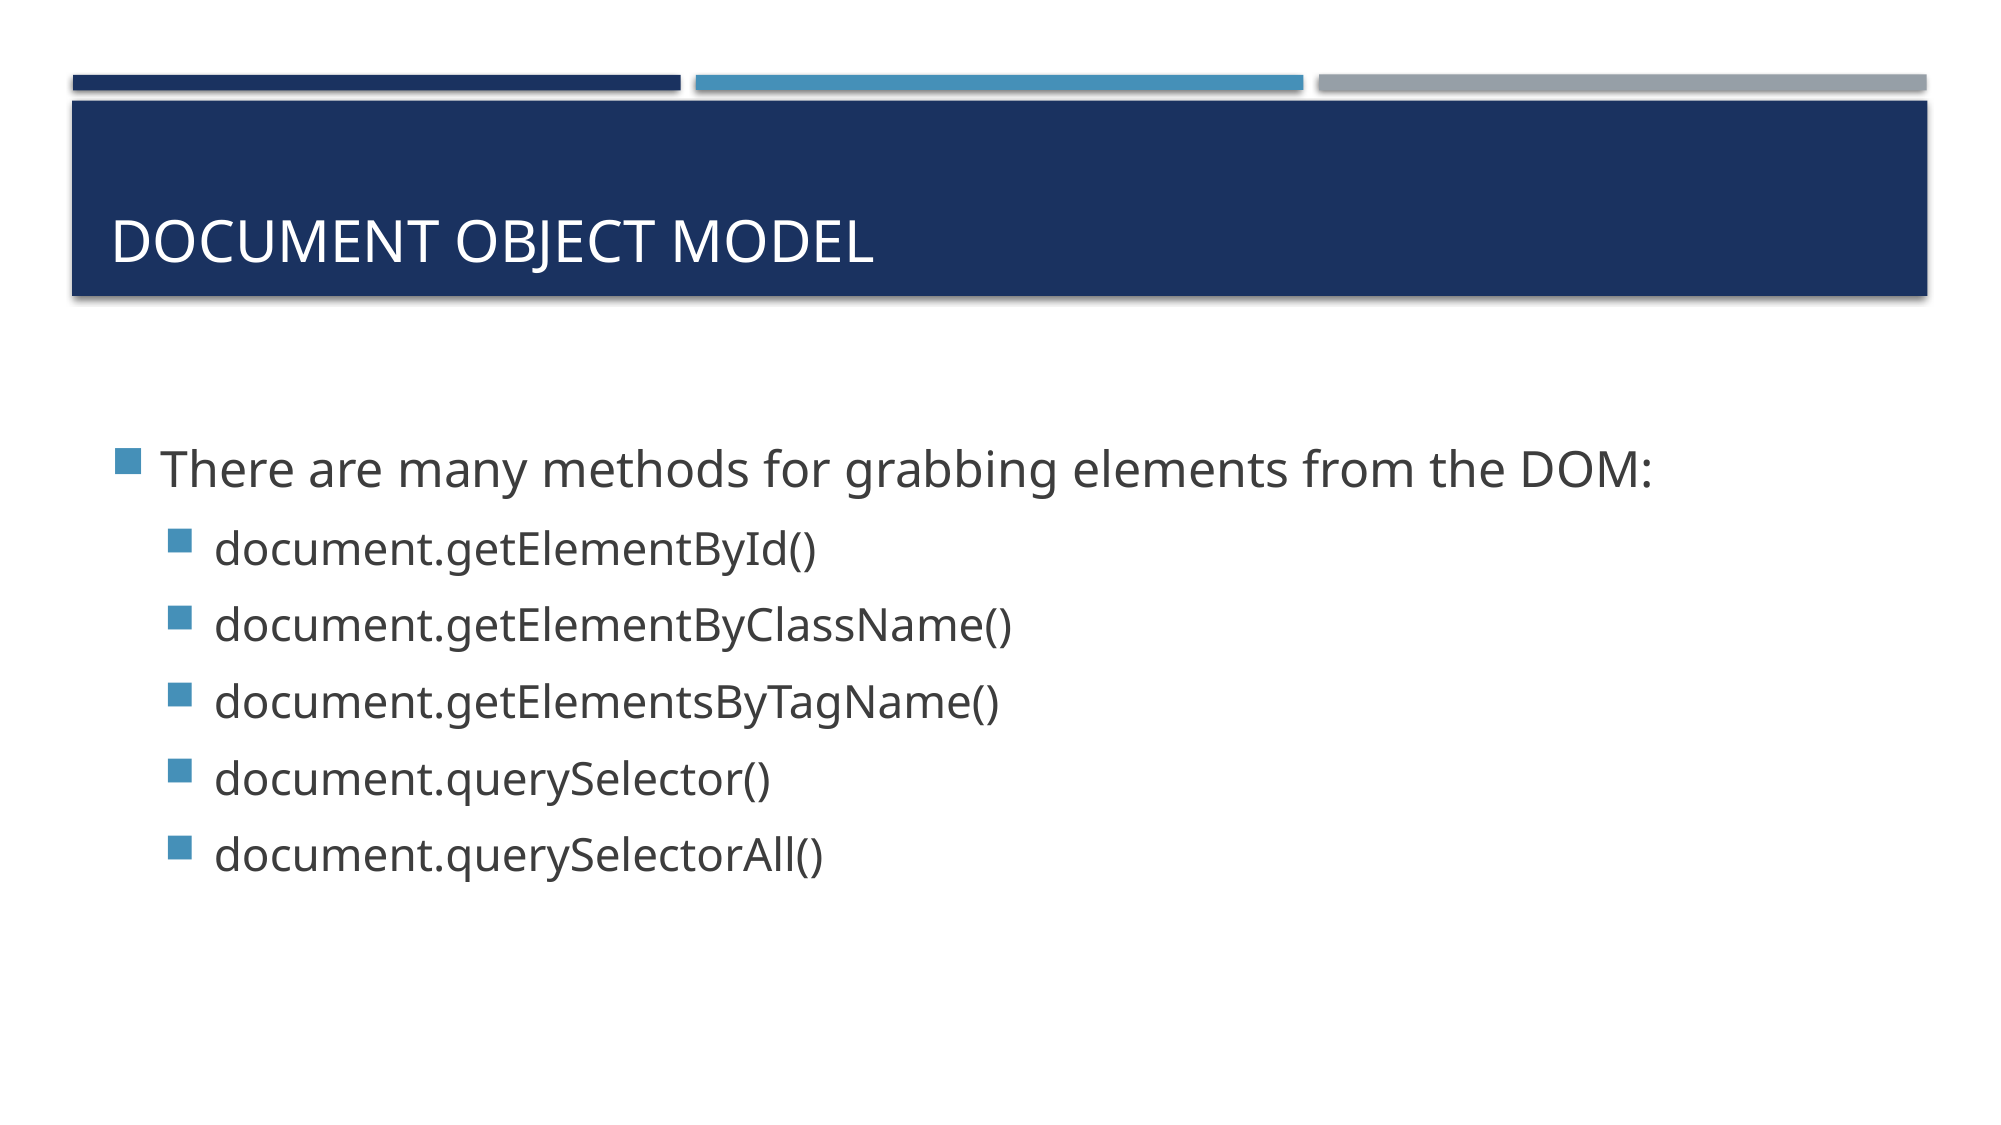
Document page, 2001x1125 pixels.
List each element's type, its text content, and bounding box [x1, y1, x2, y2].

title Document Object Model [95, 115, 1905, 282]
list There are many methods for grabbing elements from the DOM: document.getElementById() document.getElementByClassName() document.getElementsByTagName() document.querySelector() document.querySelectorAll() [95, 357, 1905, 962]
